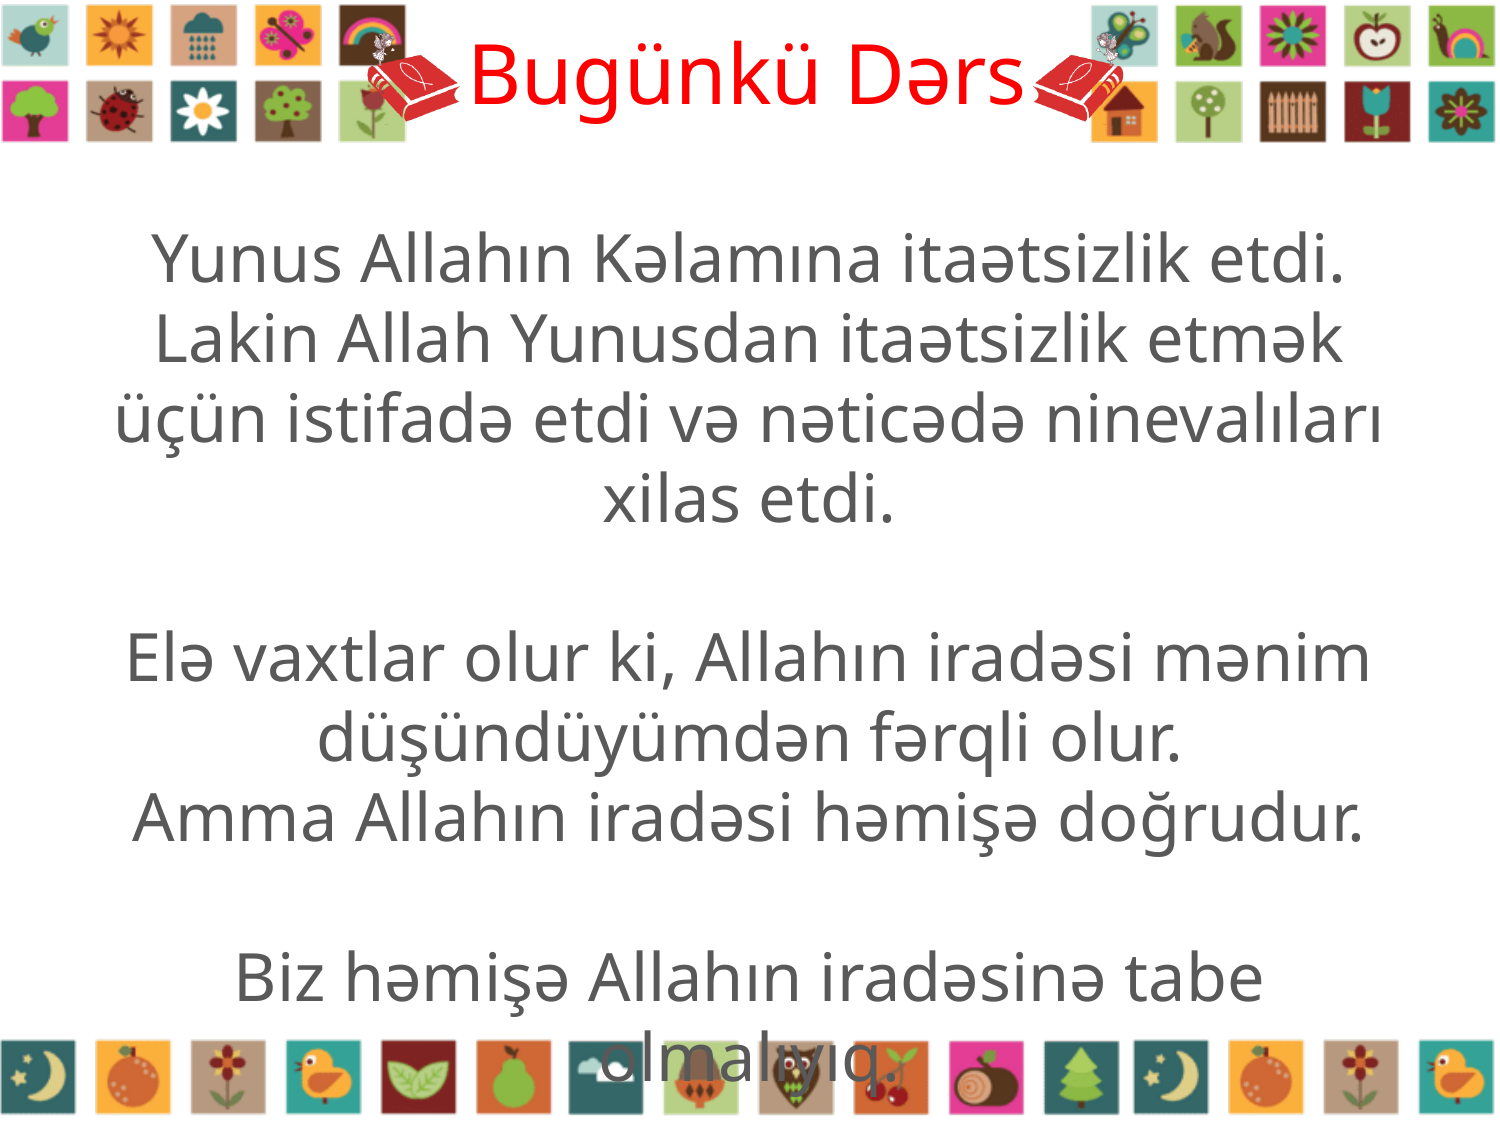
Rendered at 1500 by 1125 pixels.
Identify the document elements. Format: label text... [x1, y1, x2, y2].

picture [1001, 3, 1500, 150]
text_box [0, 1028, 1500, 1118]
text_box Bugünkü Dərs [425, 13, 1078, 129]
text_box Yunus Allahın Kəlamına itaətsizlik etdi. Lakin Allah Yunusdan itaətsizlik etmək üçün istifadə etdi və nəticədə ninevalıları xilas etdi. Elə vaxtlar olur ki, Allahın iradəsi mənim düşündüyümdən fərqli olur. Amma Allahın iradəsi həmişə doğrudur. Biz həmişə Allahın iradəsinə tabe olmalıyıq. [76, 208, 1424, 1027]
picture [0, 3, 492, 150]
